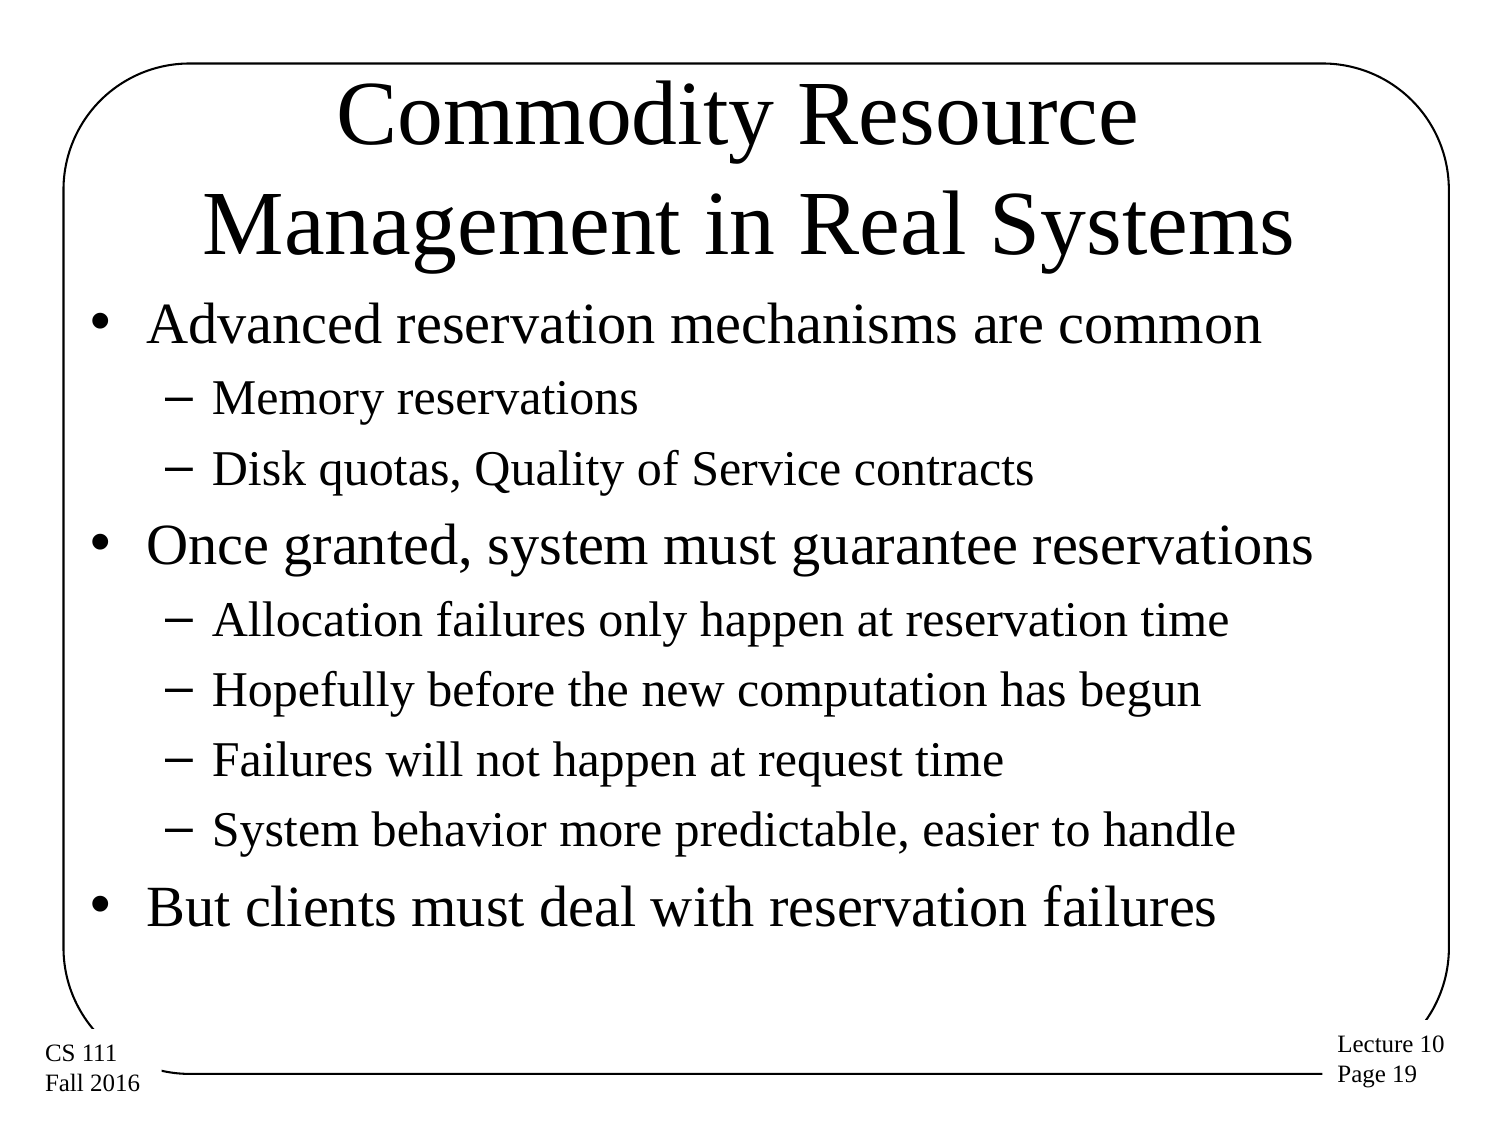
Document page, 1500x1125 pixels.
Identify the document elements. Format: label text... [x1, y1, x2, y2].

list Advanced reservation mechanisms are common Memory reservations Disk quotas, Quality of Service contracts Once granted, system must guarantee reservations Allocation failures only happen at reservation time Hopefully before the new computation has begun Failures will not happen at request time System behavior more predictable, easier to handle But clients must deal with reservation failures [74, 277, 1426, 1021]
title Commodity Resource Management in Real Systems [74, 68, 1426, 257]
